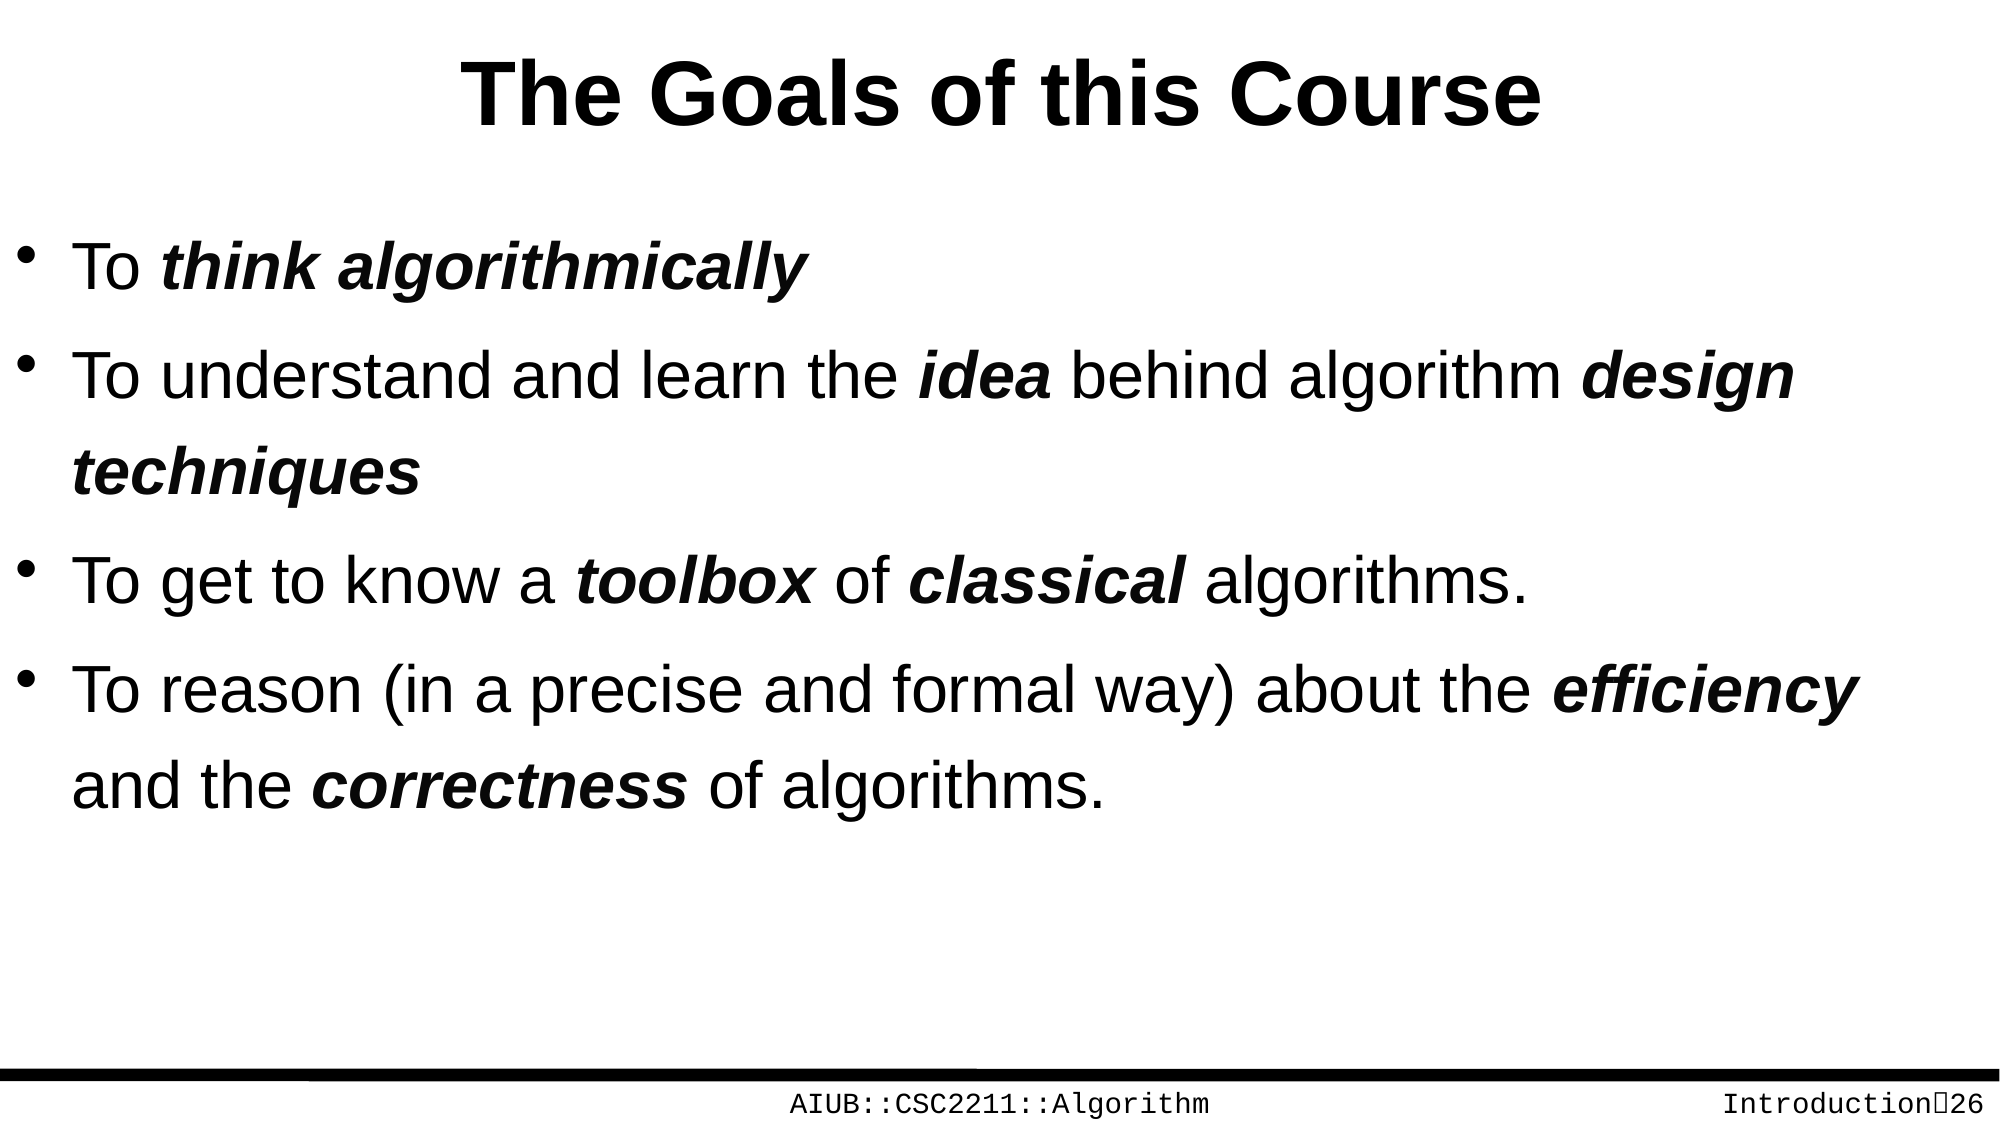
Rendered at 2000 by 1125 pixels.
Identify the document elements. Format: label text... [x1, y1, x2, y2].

list To think algorithmically To understand and learn the idea behind algorithm design techniques To get to know a toolbox of classical algorithms. To reason (in a precise and formal way) about the efficiency and the correctness of algorithms. [0, 198, 1959, 1063]
footer AIUB::CSC2211::Algorithm [682, 1077, 1317, 1125]
slide_number Introduction26 [1532, 1077, 2000, 1125]
title The Goals of this Course [5, 2, 2000, 176]
